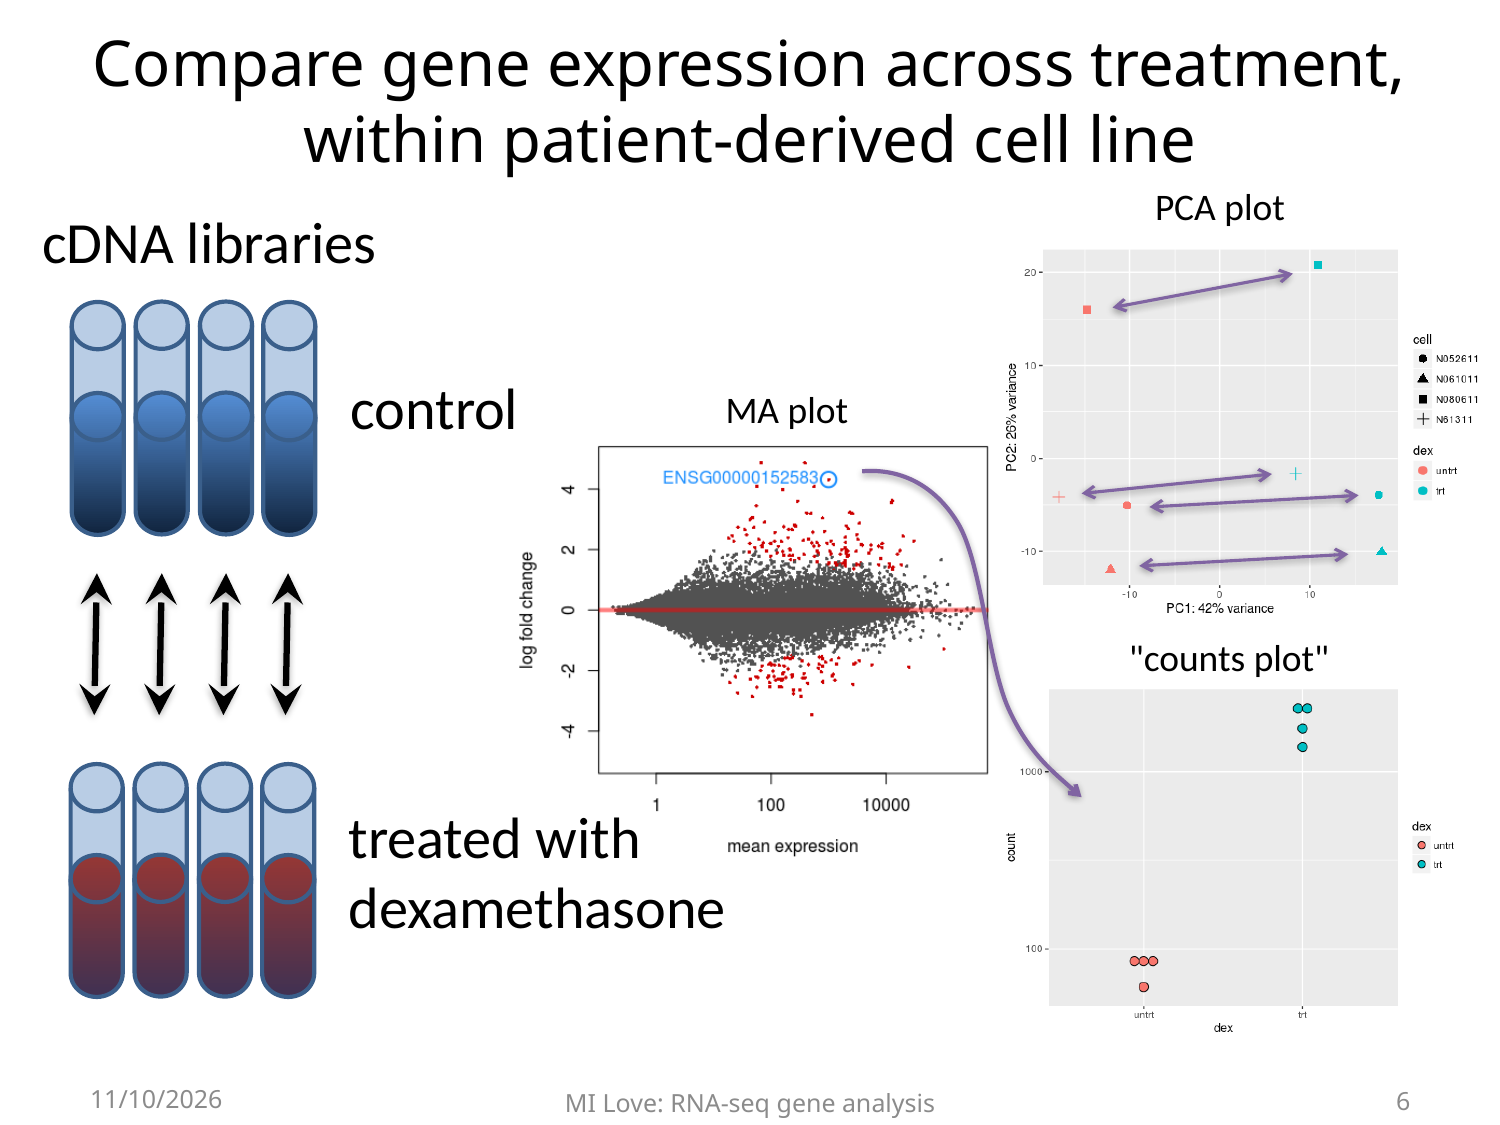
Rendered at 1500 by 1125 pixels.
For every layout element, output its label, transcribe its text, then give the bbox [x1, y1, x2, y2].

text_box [158, 572, 163, 716]
text_box treated with dexamethasone [333, 792, 741, 1018]
text_box control [335, 364, 509, 449]
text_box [262, 301, 316, 536]
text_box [285, 572, 289, 716]
text_box cDNA libraries [27, 197, 392, 283]
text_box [514, 273, 1359, 879]
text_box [861, 470, 1473, 1040]
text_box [223, 572, 227, 716]
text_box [93, 572, 98, 716]
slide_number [75, 1070, 425, 1125]
text_box Compare gene expression across treatment, within patient-derived cell line [74, 5, 1425, 193]
footer MI Love: RNA-seq gene analysis [512, 1072, 988, 1125]
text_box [135, 301, 188, 535]
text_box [71, 301, 124, 536]
slide_number 6 [1075, 1072, 1426, 1125]
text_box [199, 301, 253, 535]
text_box PCA plot [1140, 193, 1300, 236]
picture [997, 243, 1500, 621]
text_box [70, 763, 315, 998]
